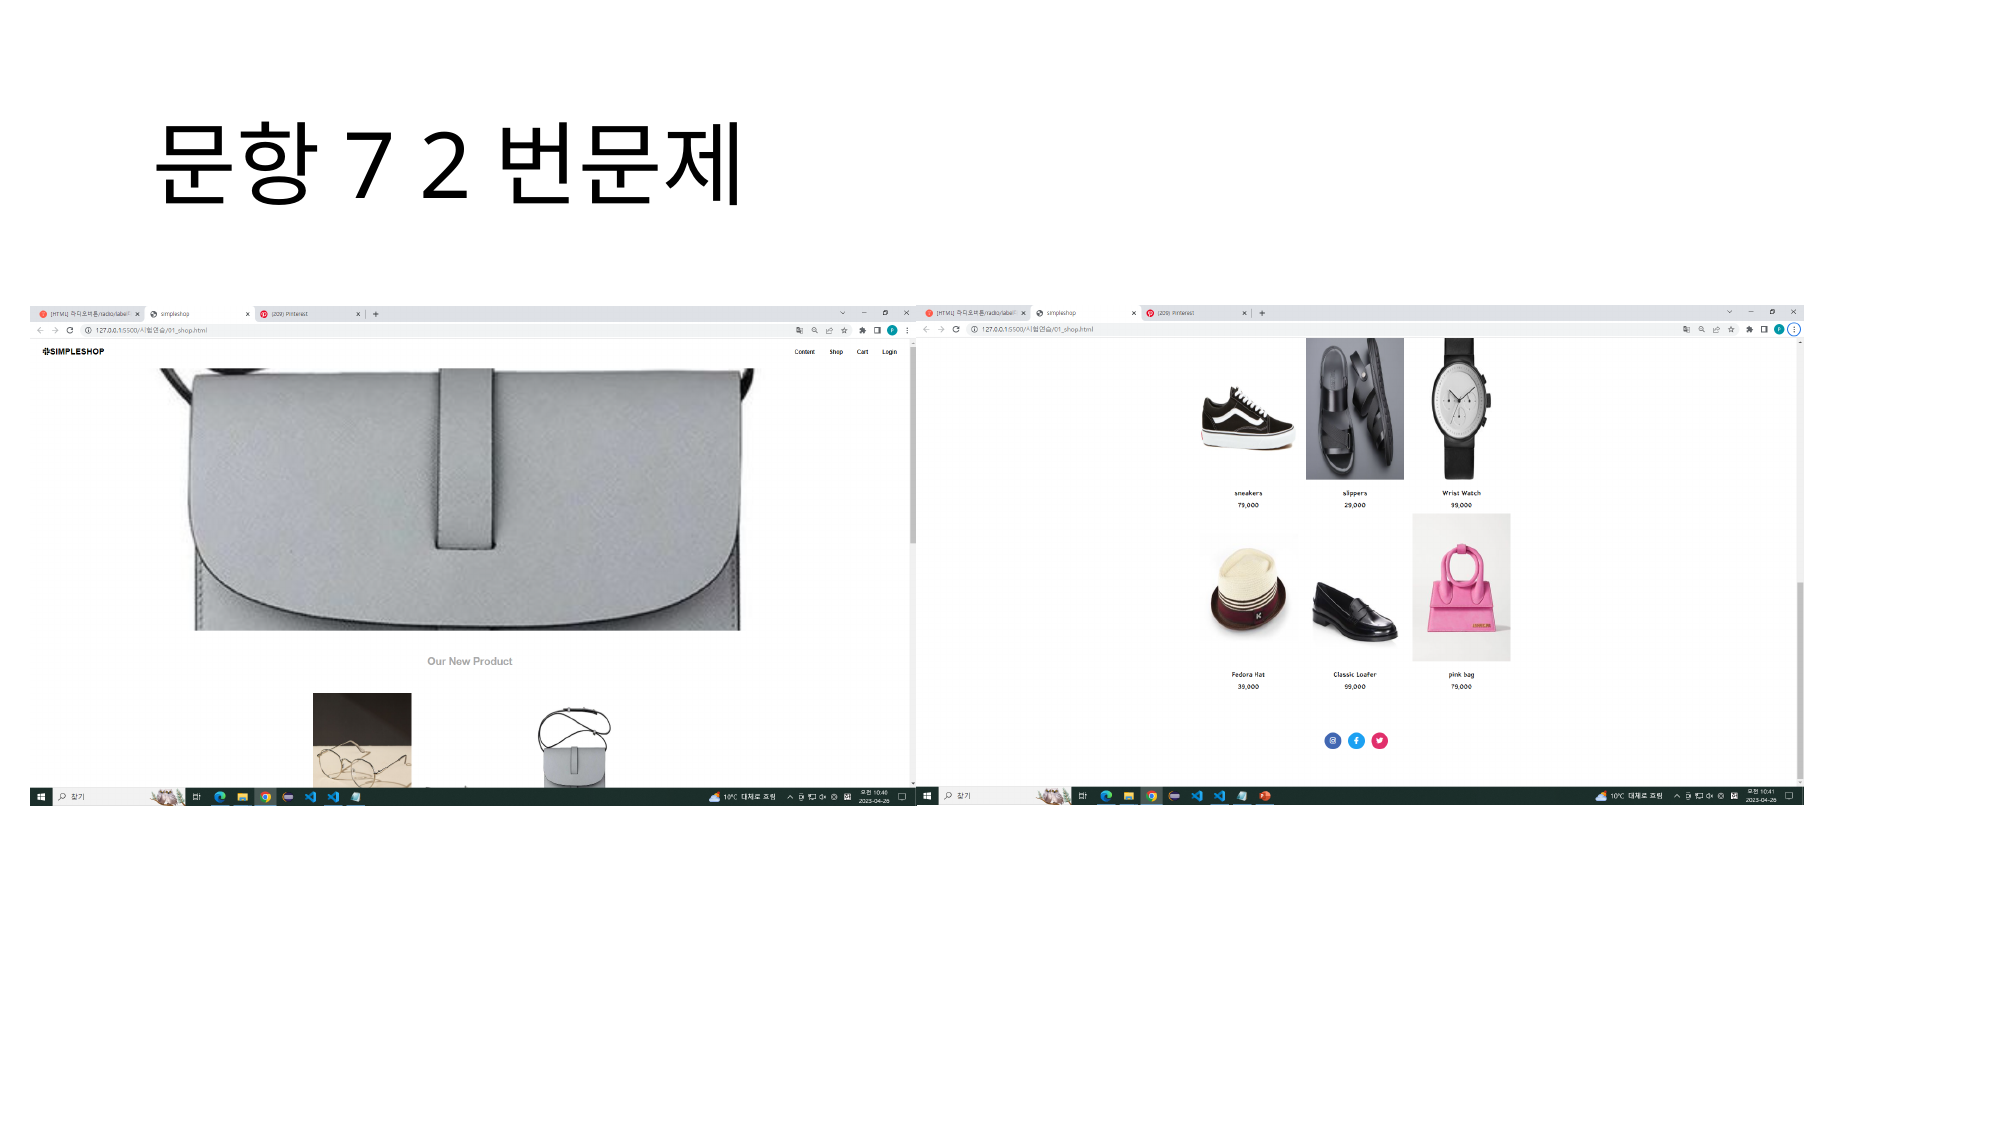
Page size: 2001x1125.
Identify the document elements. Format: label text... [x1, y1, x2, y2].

title 문항7 2번문제 [137, 59, 1863, 278]
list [30, 306, 917, 806]
picture [916, 305, 1804, 805]
